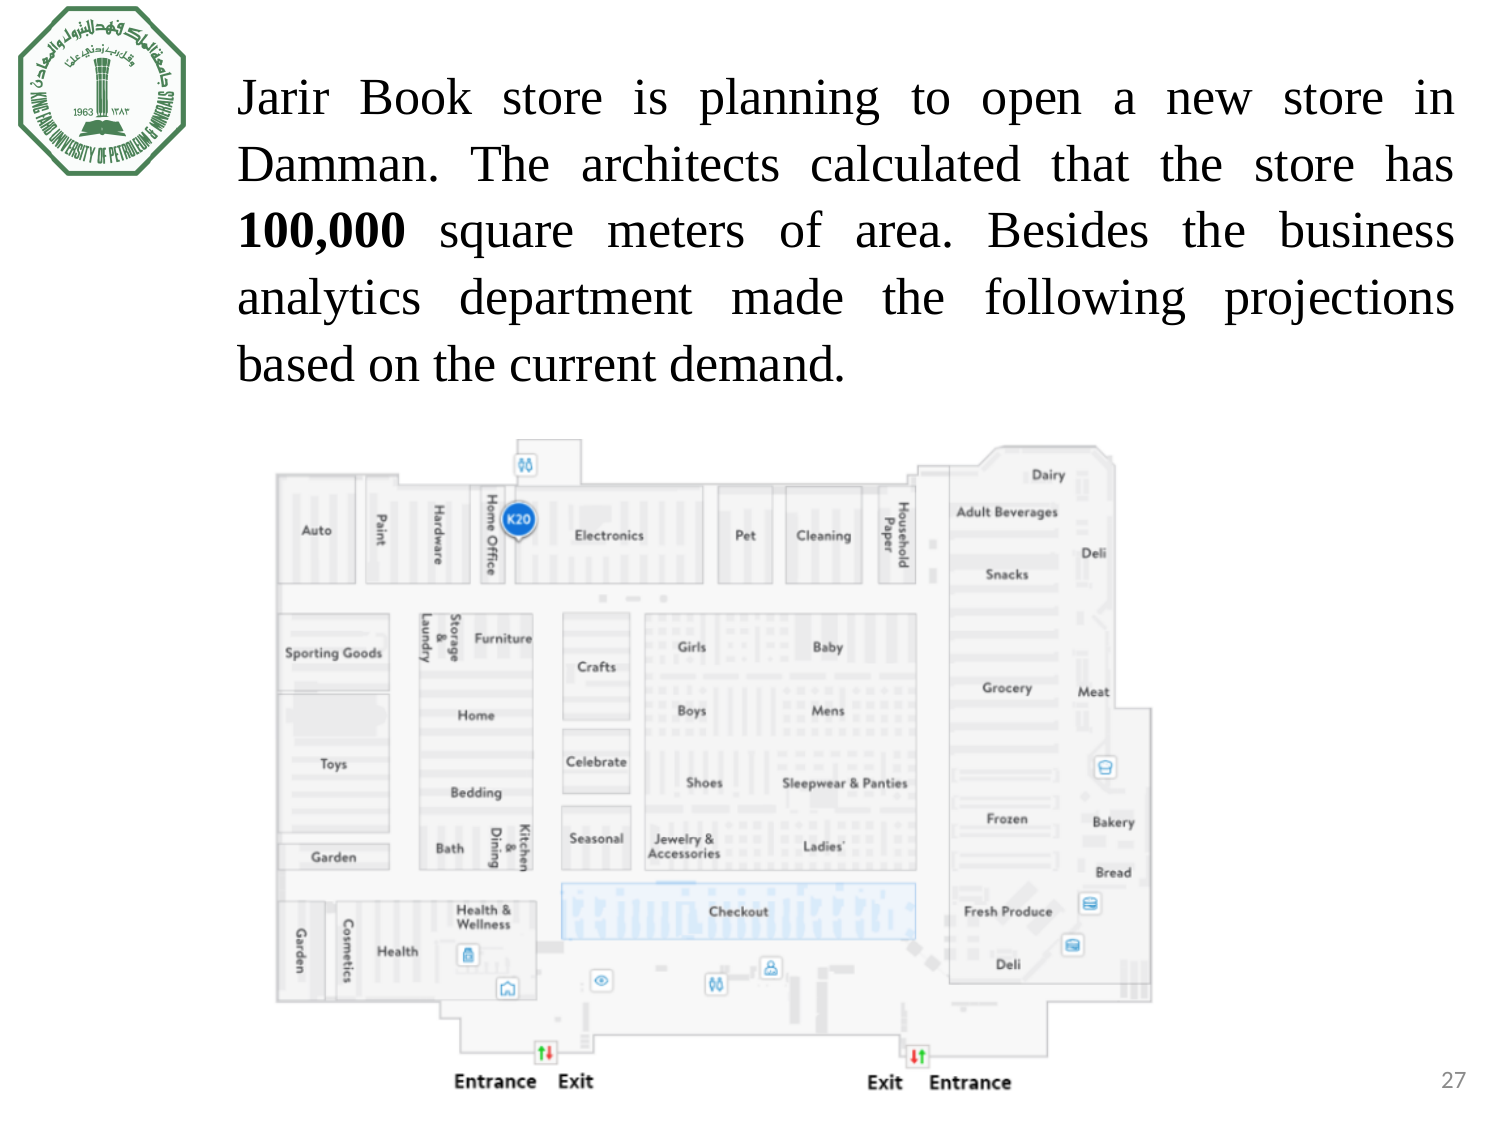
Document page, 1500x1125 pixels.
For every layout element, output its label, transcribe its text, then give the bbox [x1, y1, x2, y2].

picture [15, 0, 188, 182]
picture [253, 439, 1167, 1109]
slide_number 27 [1167, 1049, 1482, 1109]
text_box Jarir Book store is planning to open a new store in Damman. The architects calculated that the store has 100,000 square meters of area. Besides the business analytics department made the following projections based on the current demand. [222, 50, 1471, 400]
